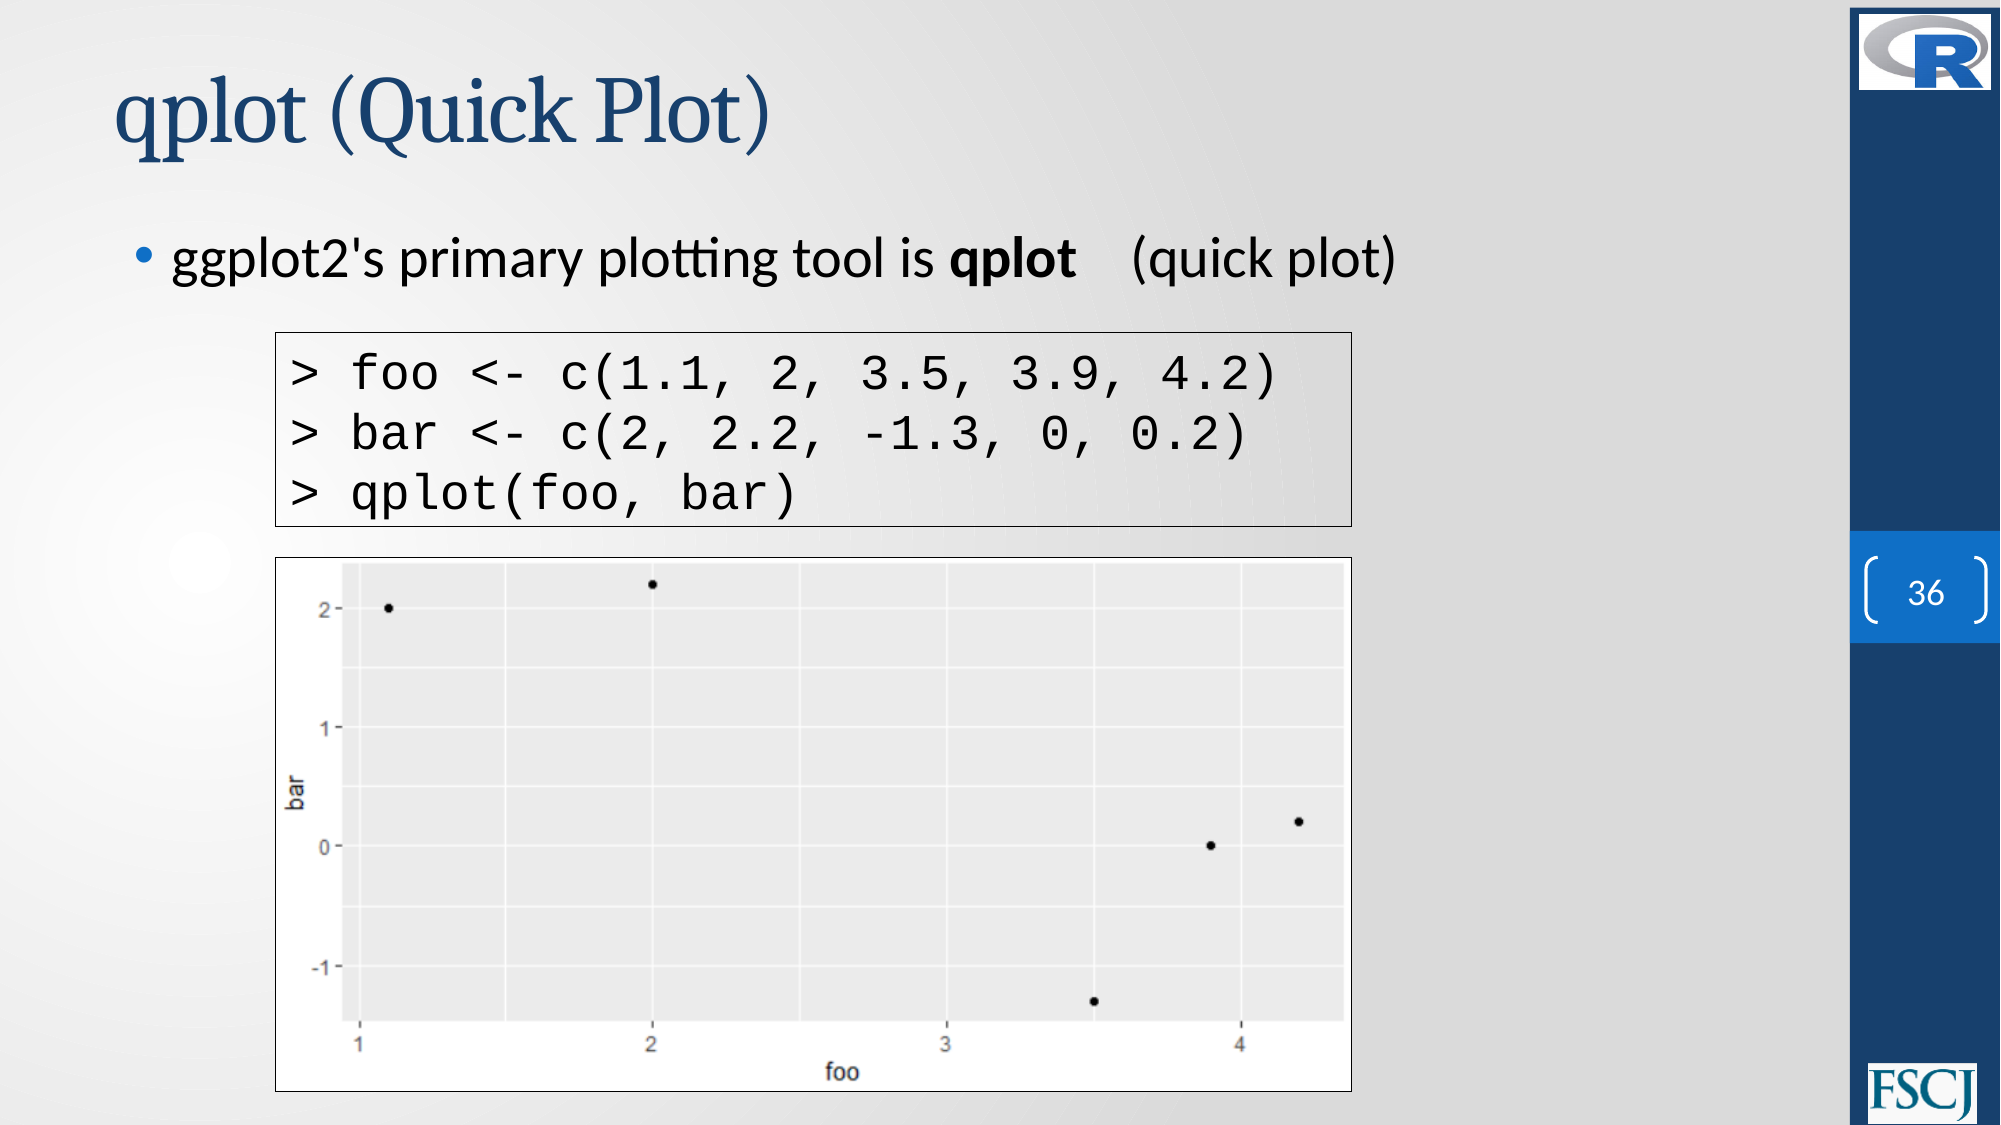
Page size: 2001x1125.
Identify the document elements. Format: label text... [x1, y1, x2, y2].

title qplot (Quick Plot) [99, 33, 1767, 175]
text_box > foo <- c(1.1, 2, 3.5, 3.9, 4.2) > bar <- c(2, 2.2, -1.3, 0, 0.2) > qplot(foo, bar) [275, 332, 1352, 527]
picture [274, 556, 1353, 1092]
slide_number 36 [1864, 555, 1988, 624]
picture [1859, 14, 1991, 90]
list ggplot2's primary plotting tool is qplot (quick plot) [99, 211, 1767, 1110]
picture [1868, 1063, 1977, 1124]
